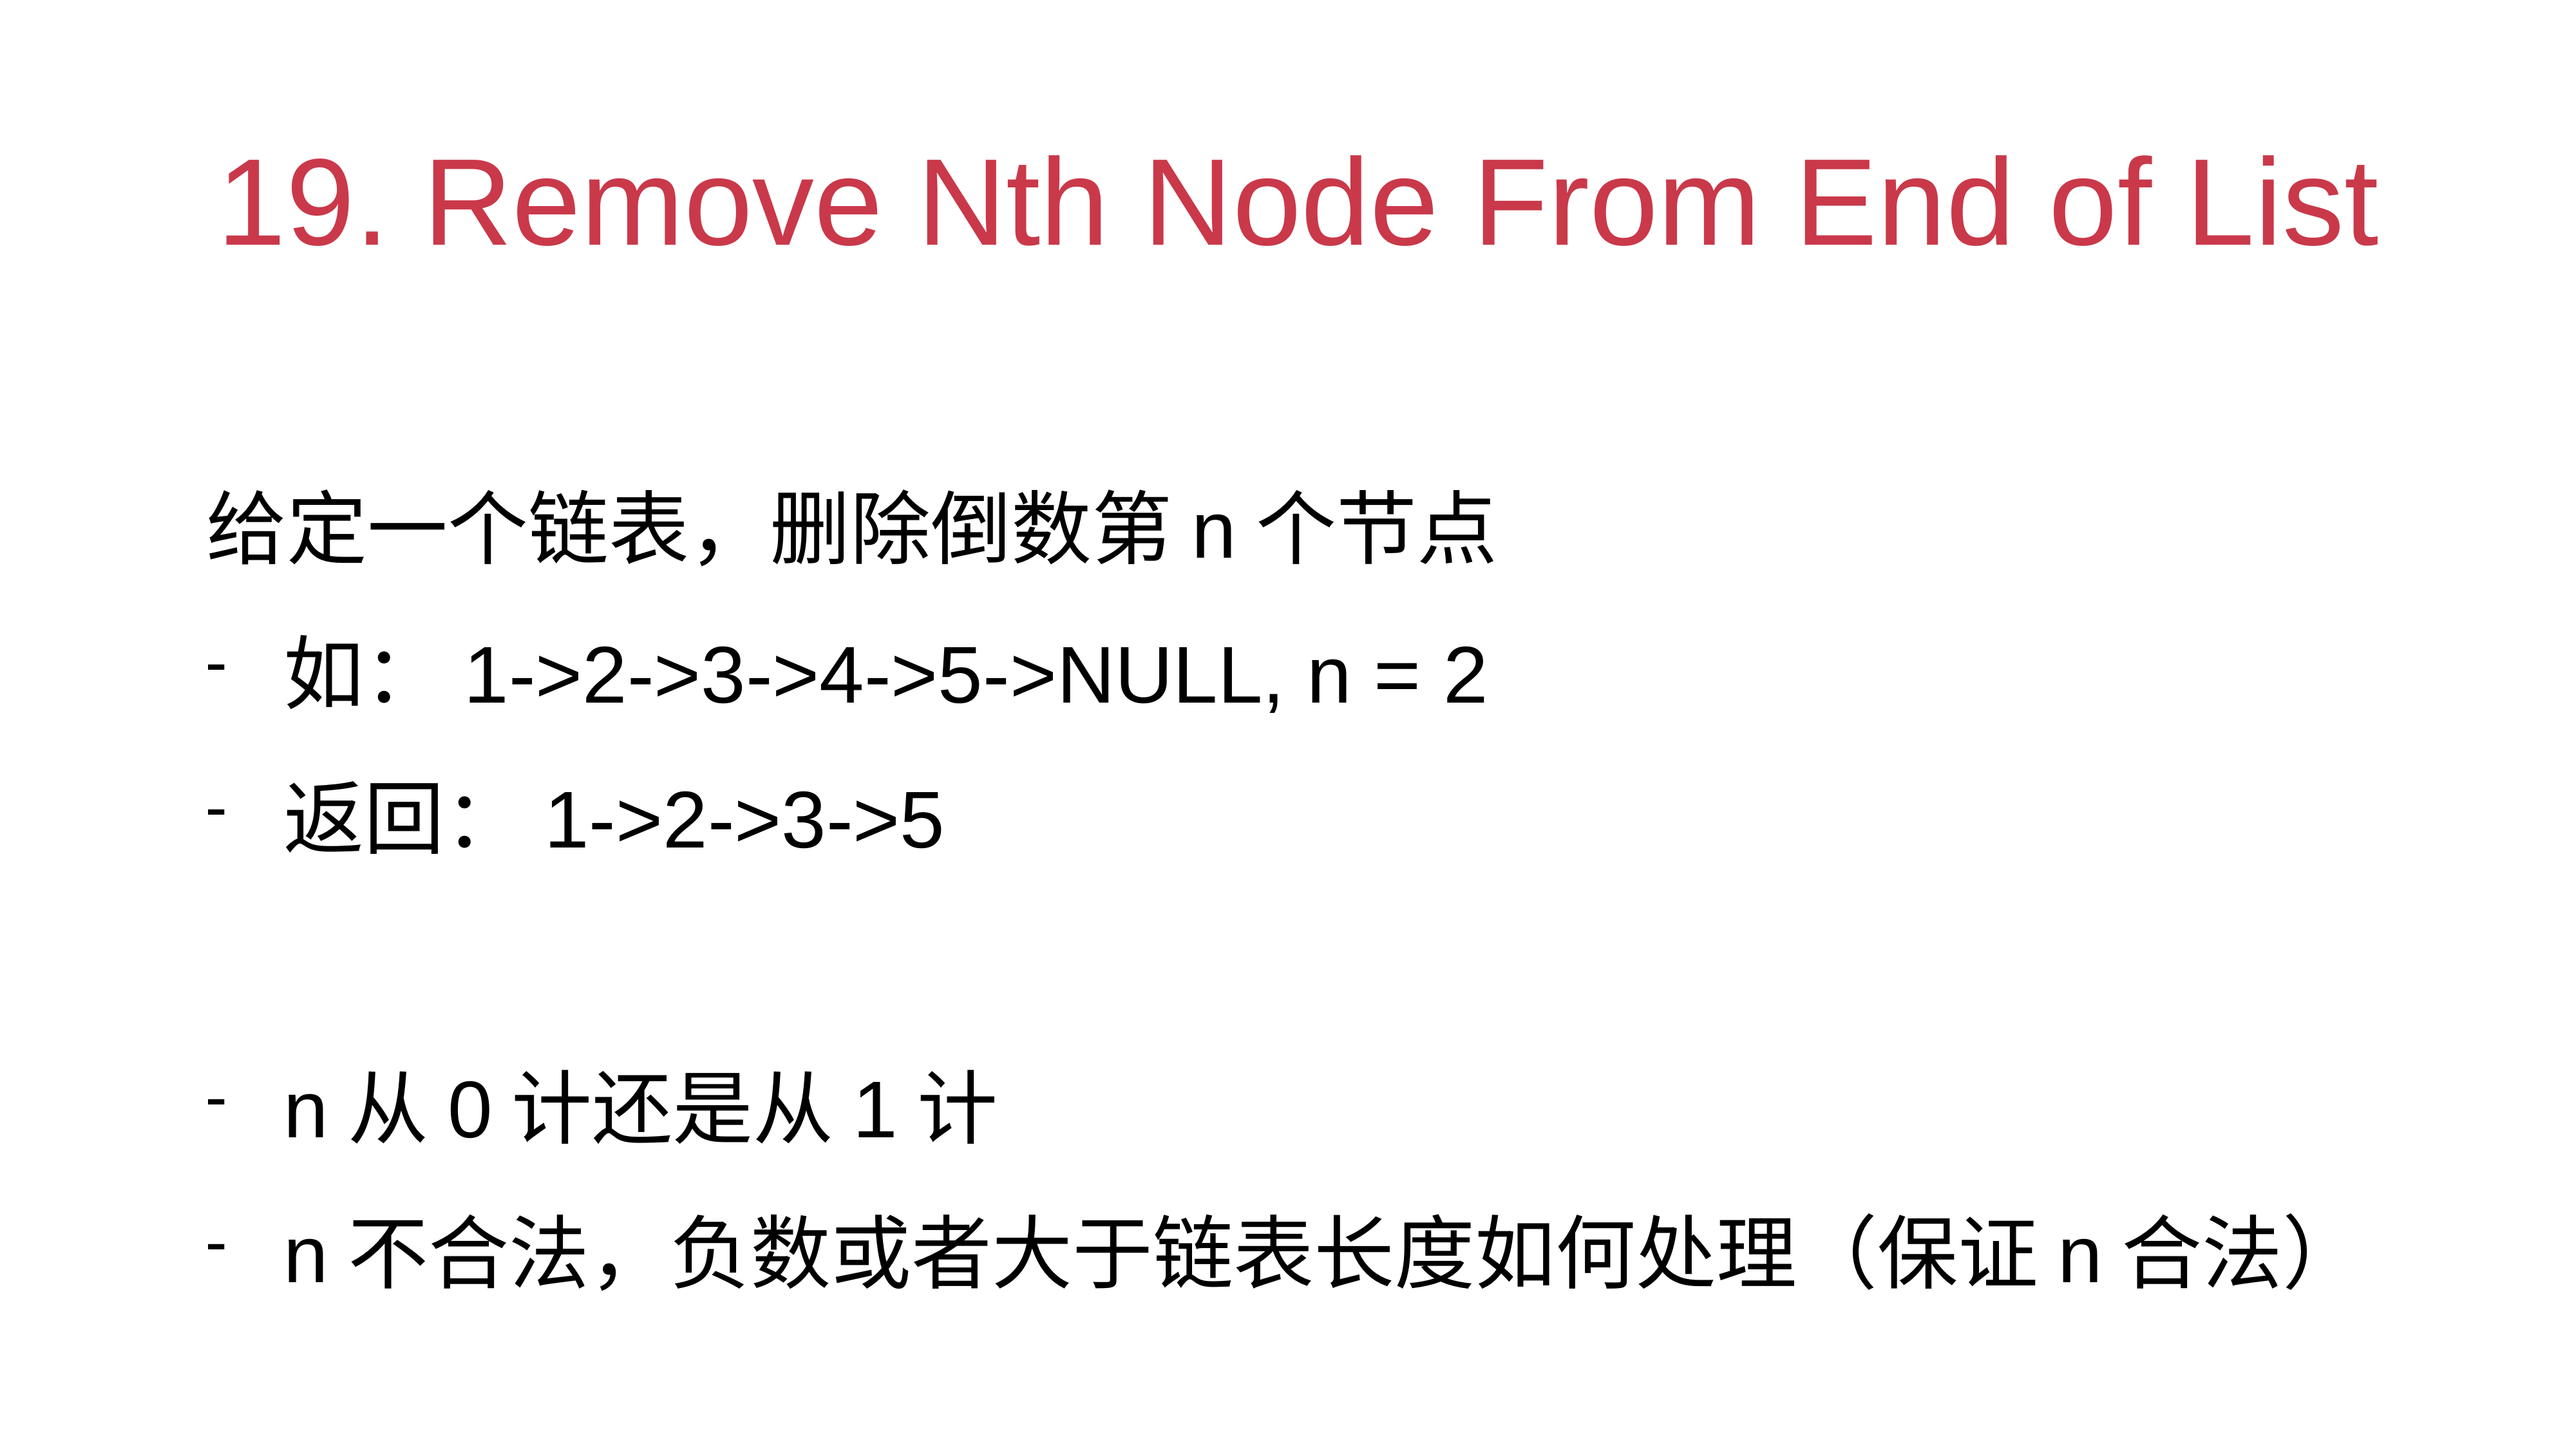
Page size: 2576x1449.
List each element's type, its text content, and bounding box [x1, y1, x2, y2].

text_box 给定一个链表，删除倒数第n个节点 如：1->2->3->4->5->NULL, n = 2 返回：1->2->3->5 n从0计还是从1计 n不合法，负数或者大于链表长度如何处理（保证n合法） [201, 424, 2494, 1304]
title 19. Remove Nth Node From End of List [187, 60, 2389, 276]
